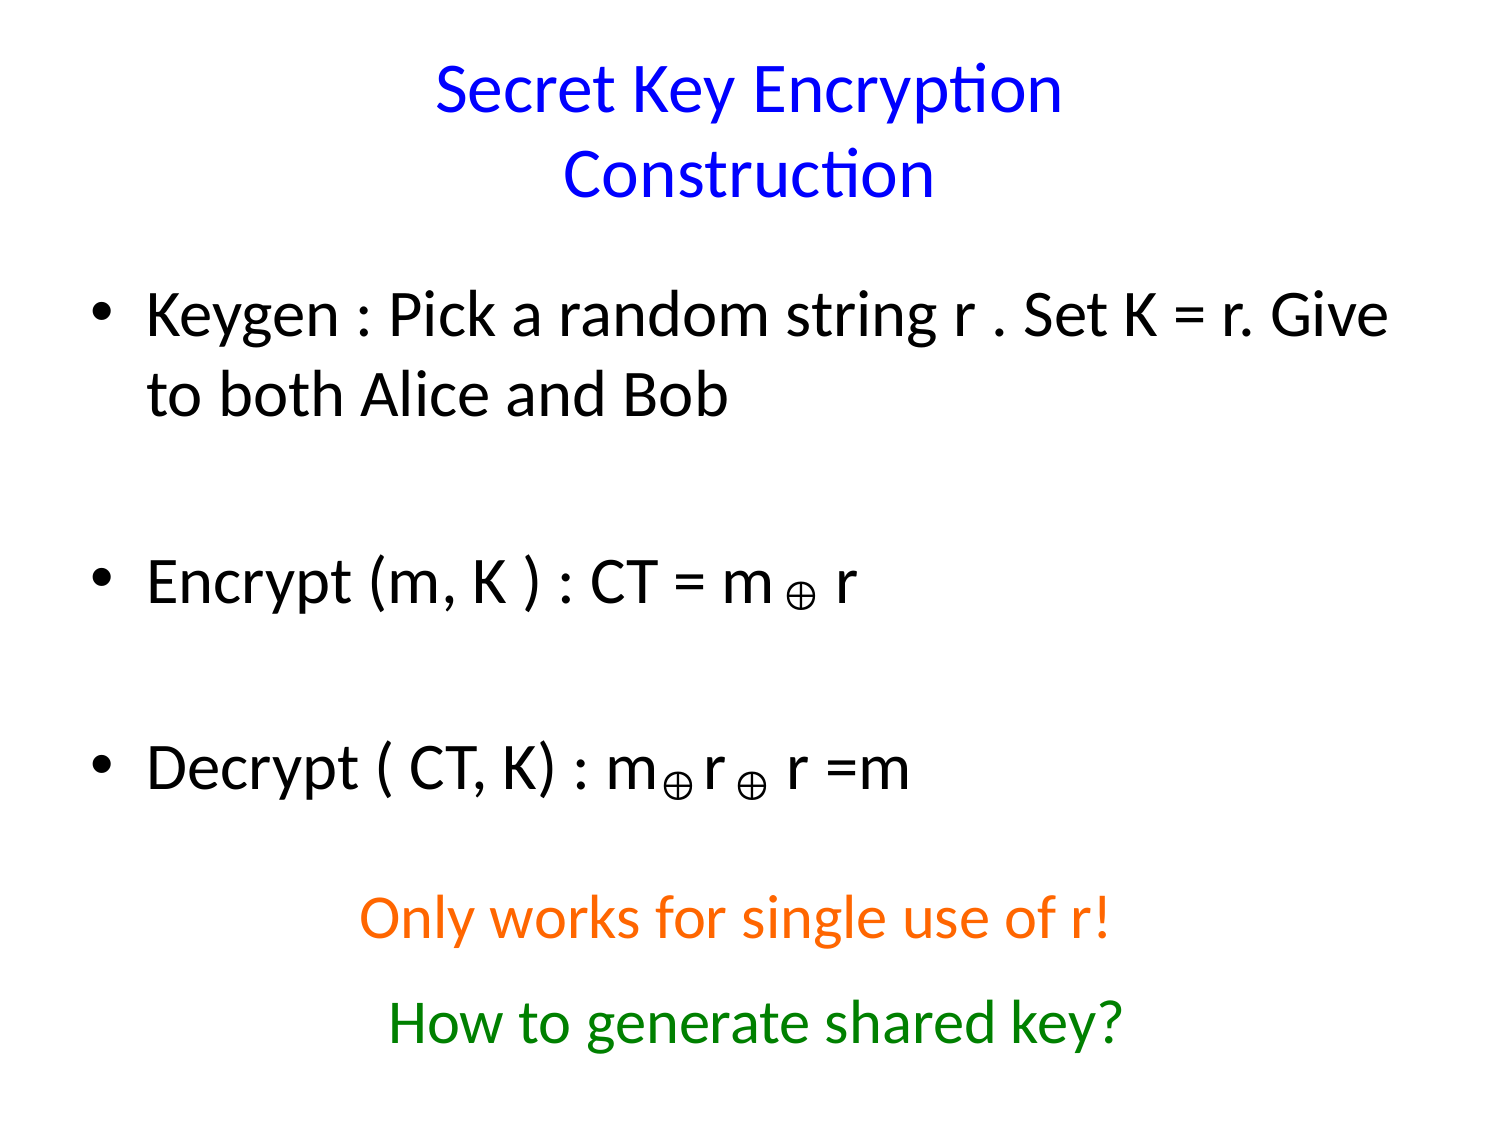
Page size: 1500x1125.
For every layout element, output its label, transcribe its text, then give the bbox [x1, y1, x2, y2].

title Secret Key Encryption Construction [75, 32, 1425, 221]
text_box How to generate shared key? [373, 973, 1142, 1064]
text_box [726, 759, 780, 810]
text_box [775, 569, 829, 619]
text_box Only works for single use of r! [344, 868, 1157, 959]
list Keygen : Pick a random string r . Set K = r. Give to both Alice and Bob Encrypt (m, K ) : CT = m r Decrypt ( CT, K) : m r r =m [75, 262, 1425, 1005]
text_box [652, 759, 706, 810]
